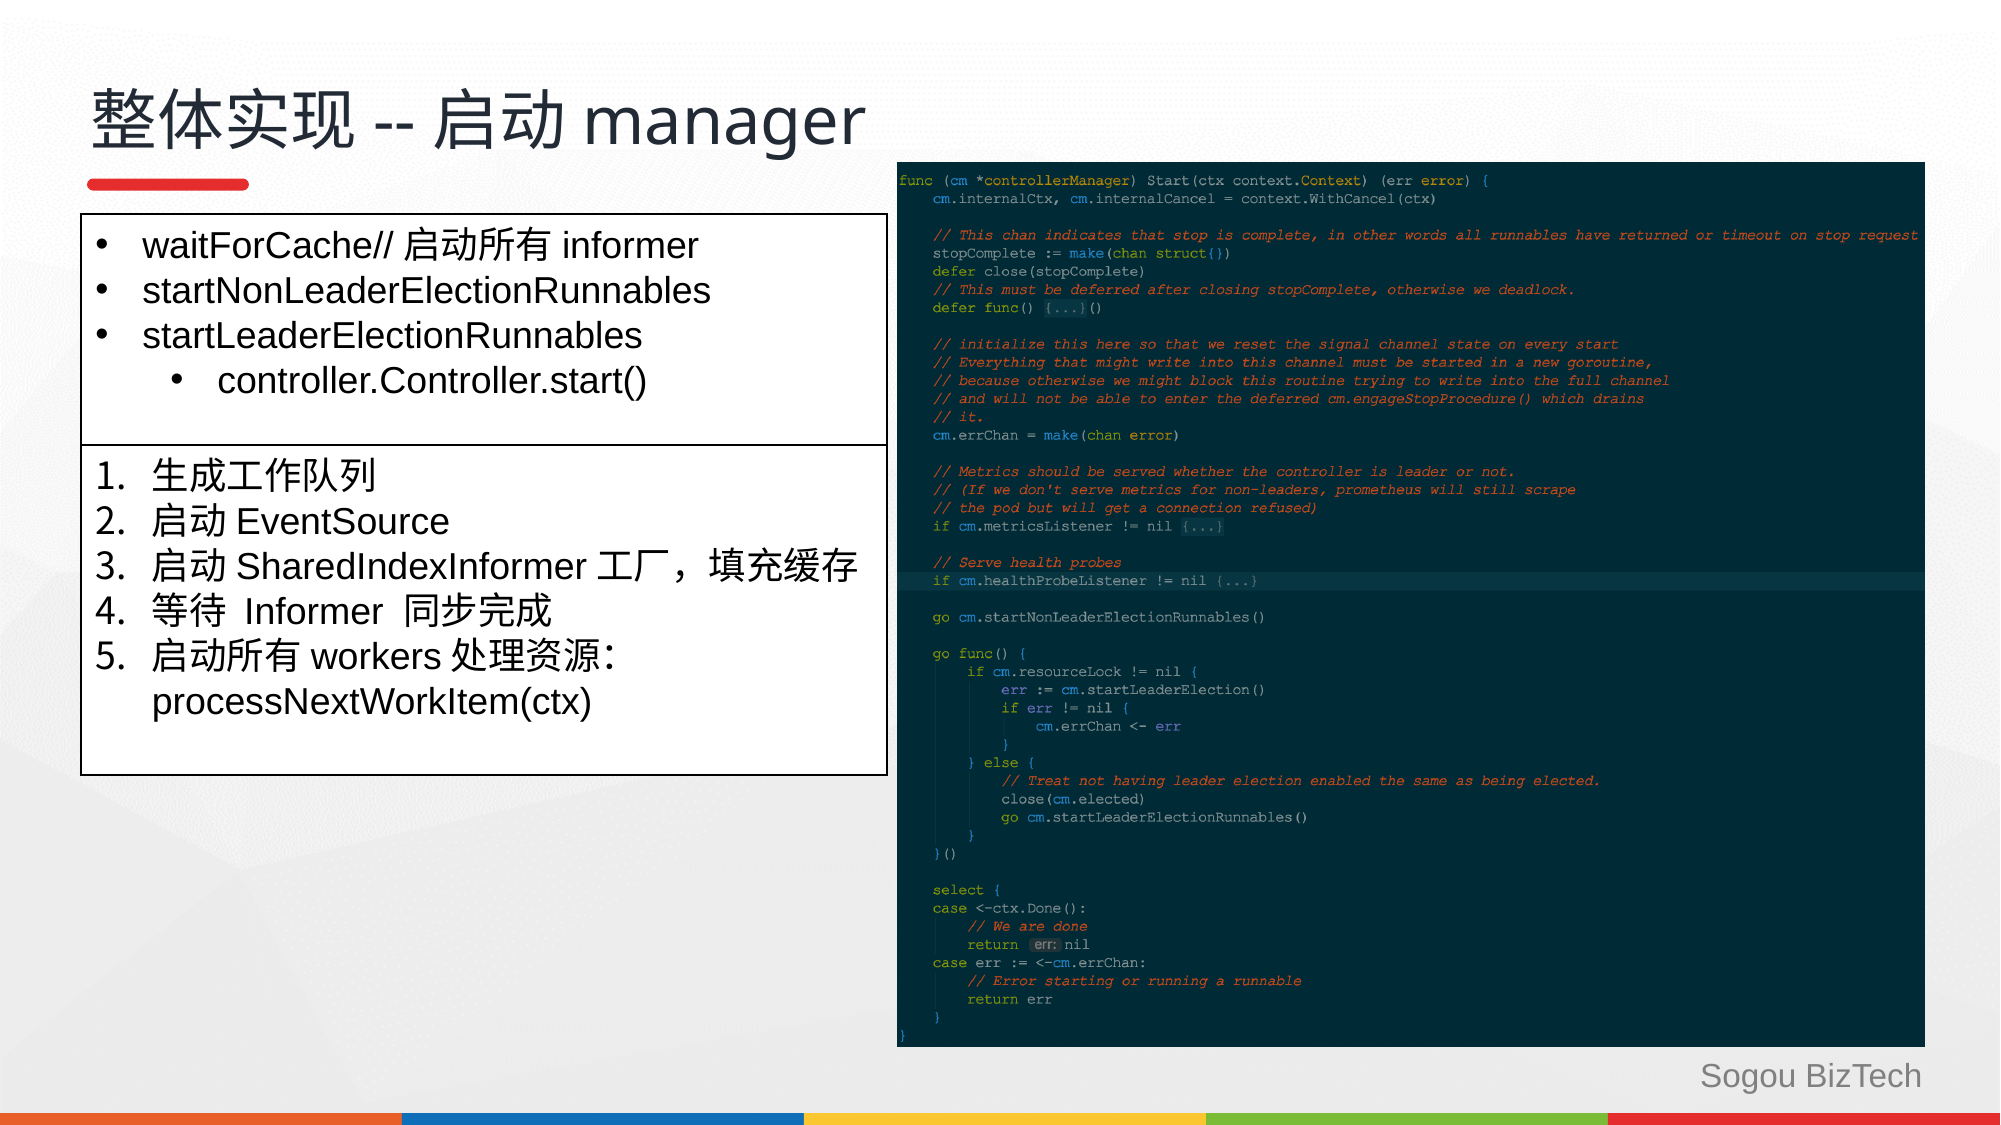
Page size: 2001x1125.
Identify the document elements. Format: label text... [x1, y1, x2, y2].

picture [1084, 612, 1089, 621]
picture [1045, 300, 1086, 316]
text_box waitForCache//启动所有informer startNonLeaderElectionRunnables startLeaderElectionRunnables controller.Controller.start() [80, 213, 888, 444]
text_box Sogou BizTech [1685, 1046, 1938, 1102]
picture [1182, 519, 1223, 535]
text_box 生成工作队列 启动EventSource 启动SharedIndexInformer工厂，填充缓存 等待 Informer 同步完成 启动所有workers处理资源：processNextWorkItem(ctx) [80, 444, 888, 776]
picture [1269, 488, 1277, 493]
picture [939, 270, 948, 275]
title 整体实现--启动manager [75, 57, 1925, 179]
picture [1030, 939, 1061, 951]
picture [897, 573, 1925, 589]
